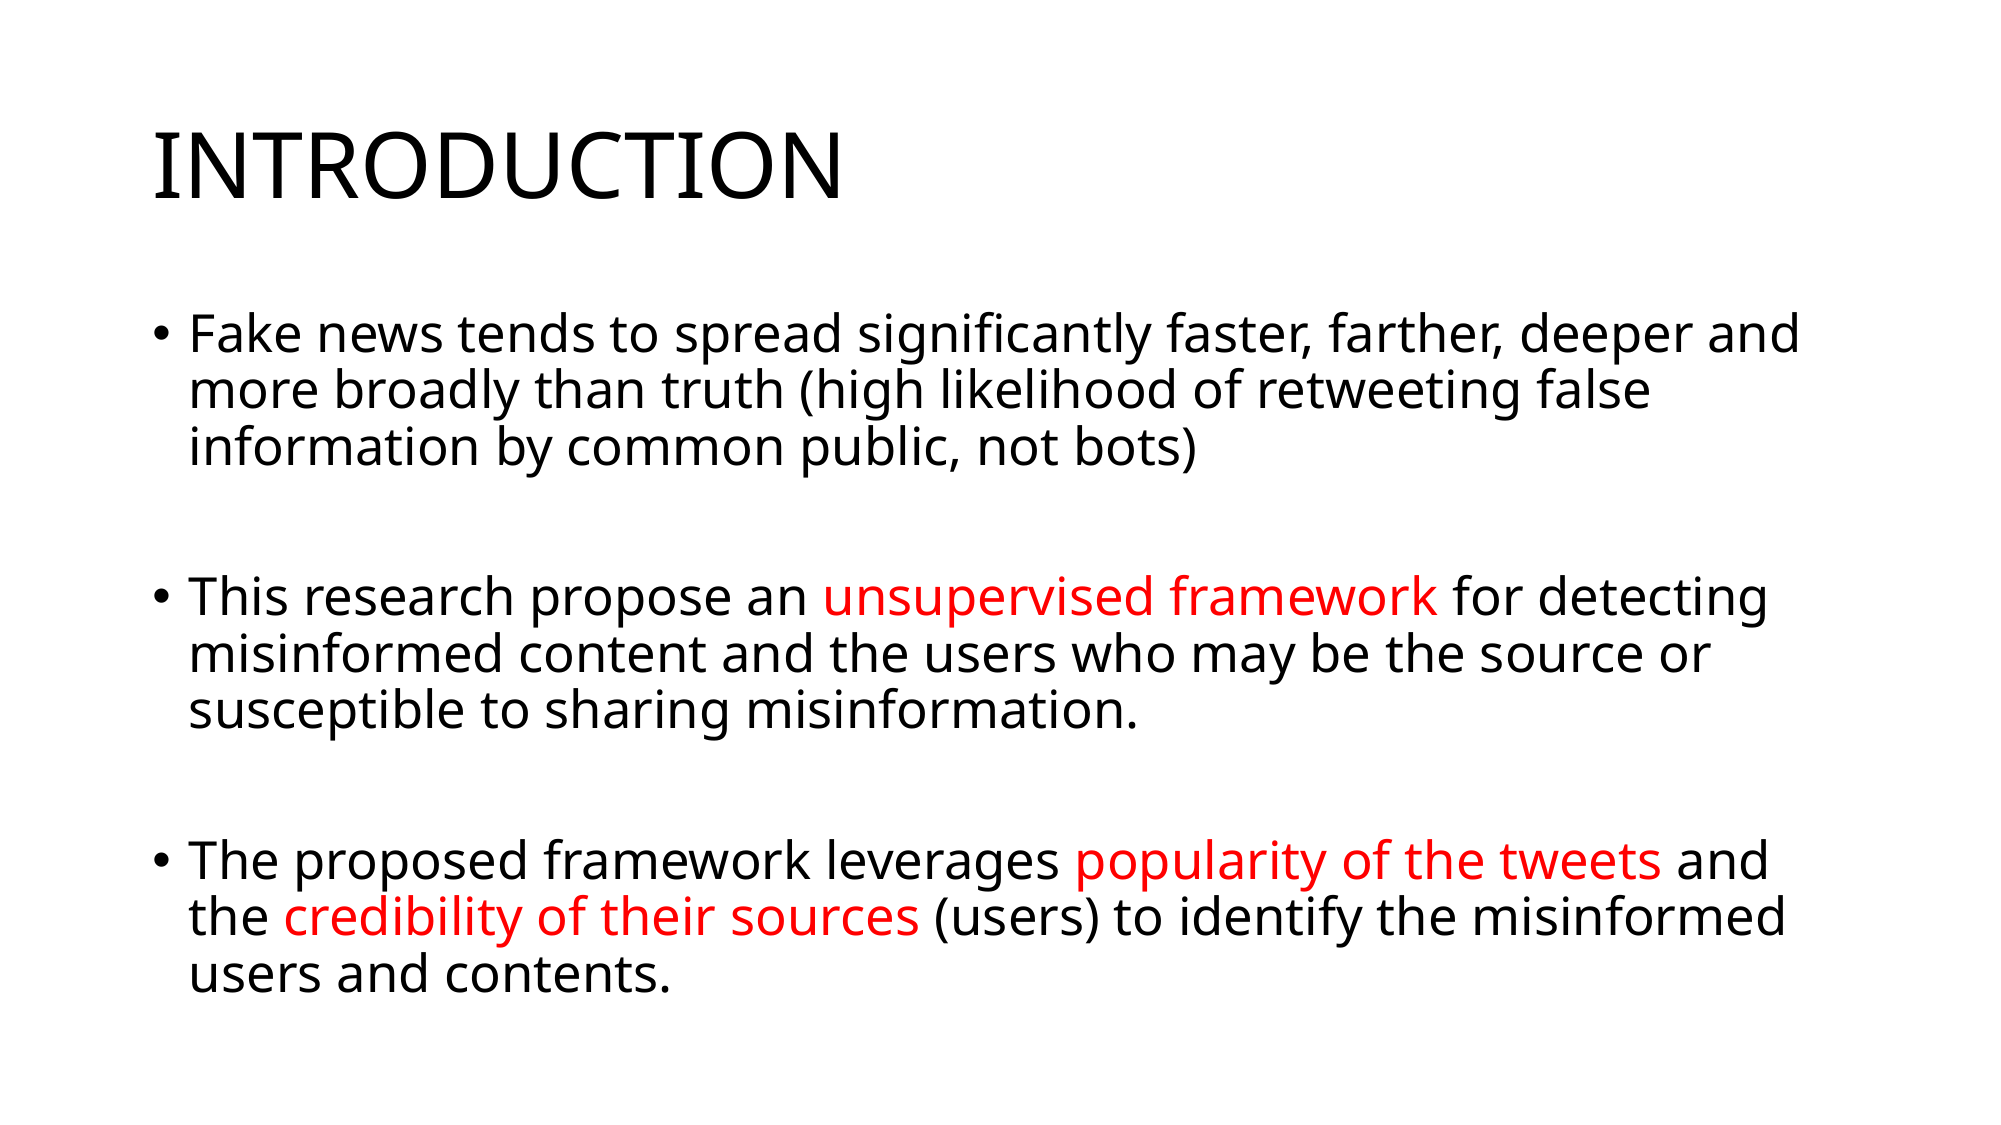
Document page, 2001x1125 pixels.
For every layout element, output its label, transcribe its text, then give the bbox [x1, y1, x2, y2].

title INTRODUCTION [137, 59, 1863, 278]
list Fake news tends to spread significantly faster, farther, deeper and more broadly than truth (high likelihood of retweeting false information by common public, not bots) This research propose an unsupervised framework for detecting misinformed content and the users who may be the source or susceptible to sharing misinformation. The proposed framework leverages popularity of the tweets and the credibility of their sources (users) to identify the misinformed users and contents. [137, 299, 1863, 1014]
